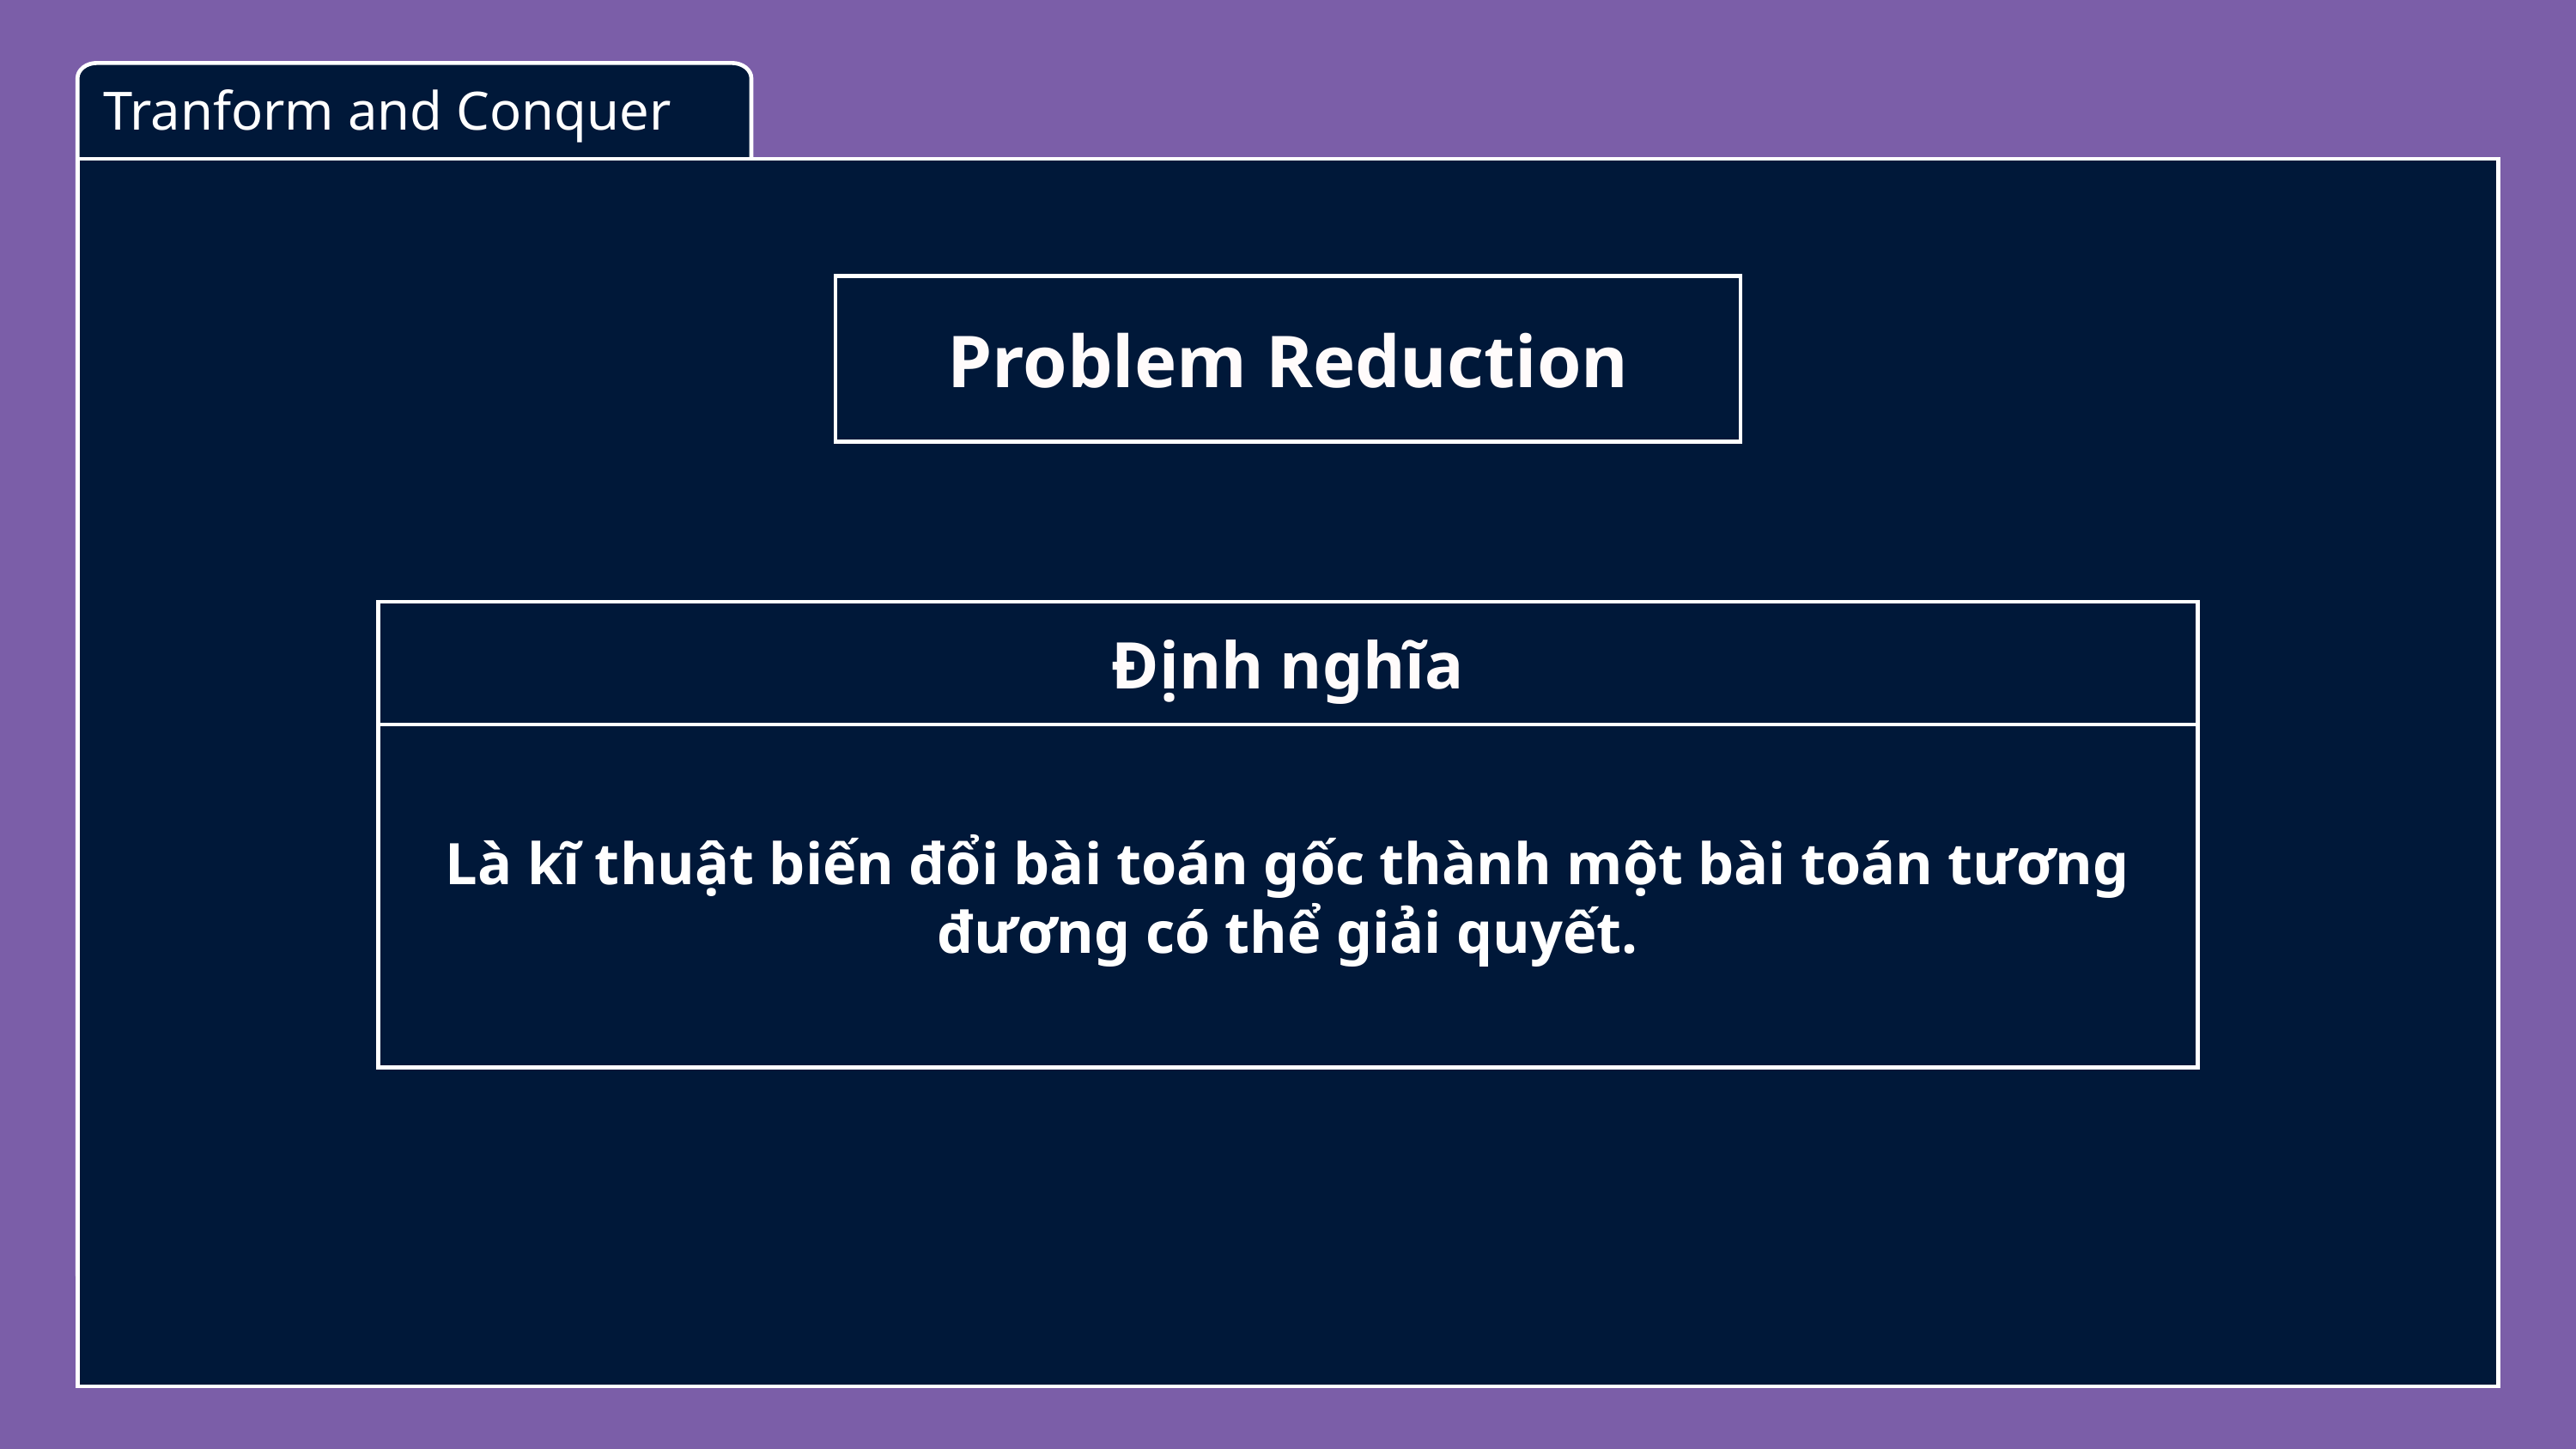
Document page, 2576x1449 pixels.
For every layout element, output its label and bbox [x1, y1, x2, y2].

text_box [377, 601, 2198, 1068]
text_box [76, 37, 2500, 1387]
